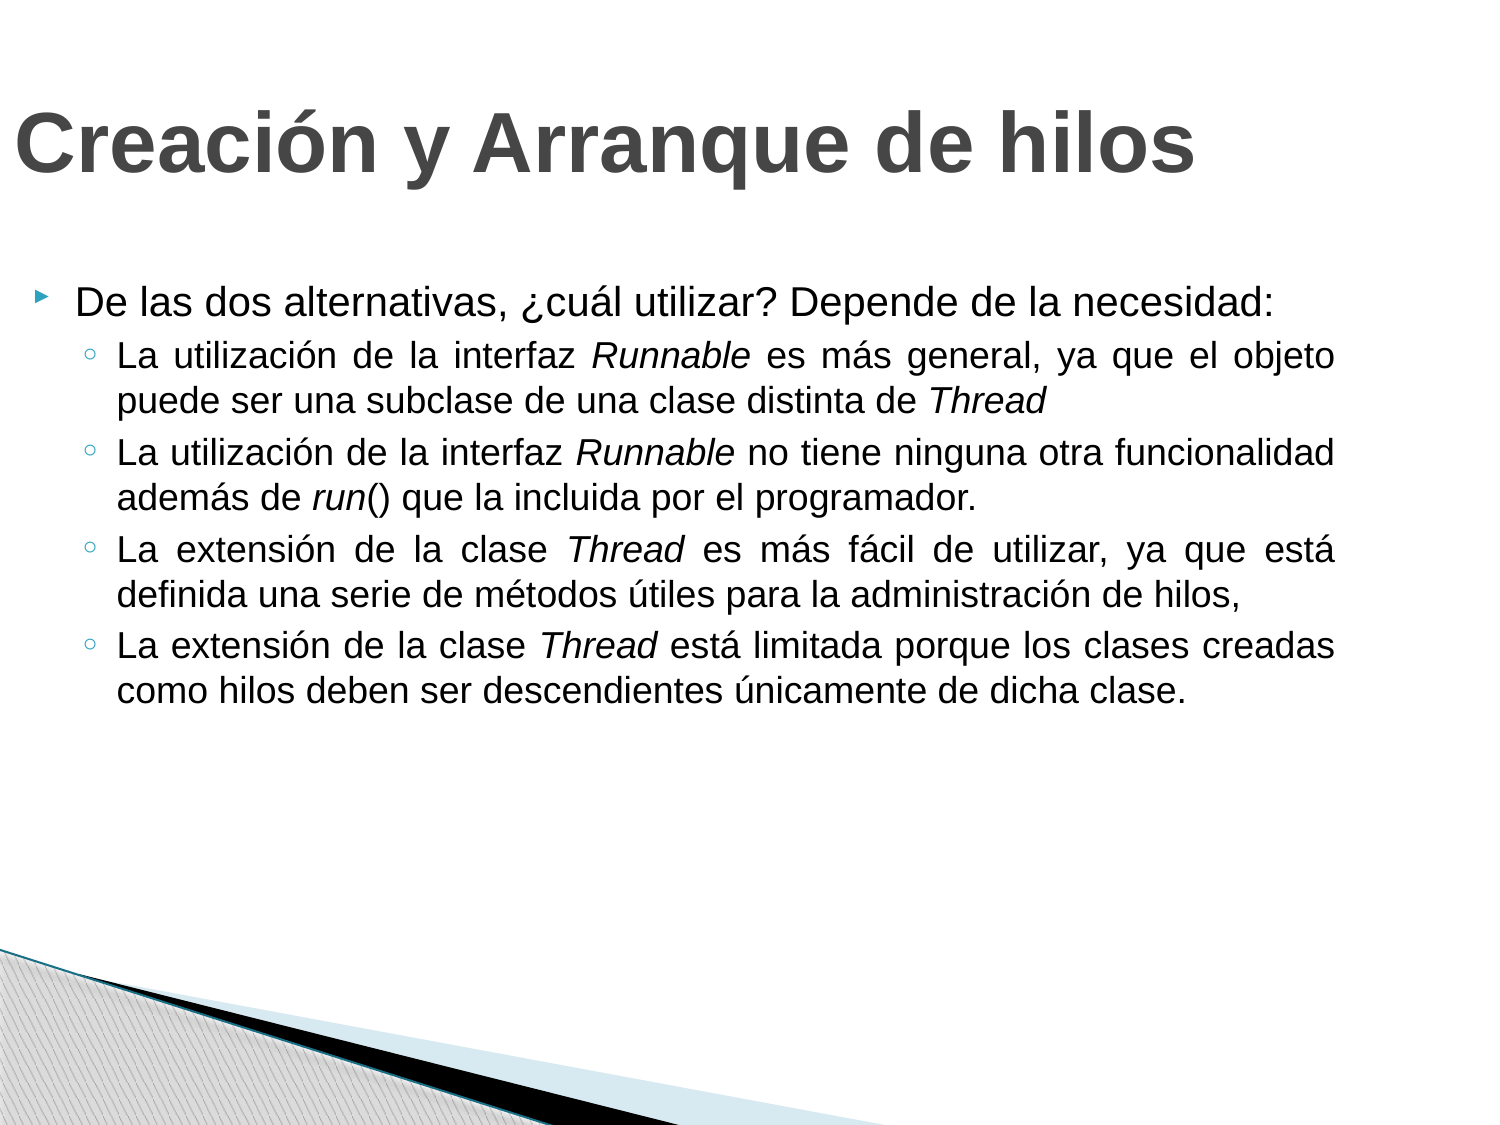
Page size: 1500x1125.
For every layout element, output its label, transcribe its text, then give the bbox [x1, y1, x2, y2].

list De las dos alternativas, ¿cuál utilizar? Depende de la necesidad: La utilización de la interfaz Runnable es más general, ya que el objeto puede ser una subclase de una clase distinta de Thread La utilización de la interfaz Runnable no tiene ninguna otra funcionalidad además de run() que la incluida por el programador. La extensión de la clase Thread es más fácil de utilizar, ya que está definida una serie de métodos útiles para la administración de hilos, La extensión de la clase Thread está limitada porque los clases creadas como hilos deben ser descendientes únicamente de dicha clase. [0, 267, 1350, 870]
title Creación y Arranque de hilos [0, 45, 1350, 233]
